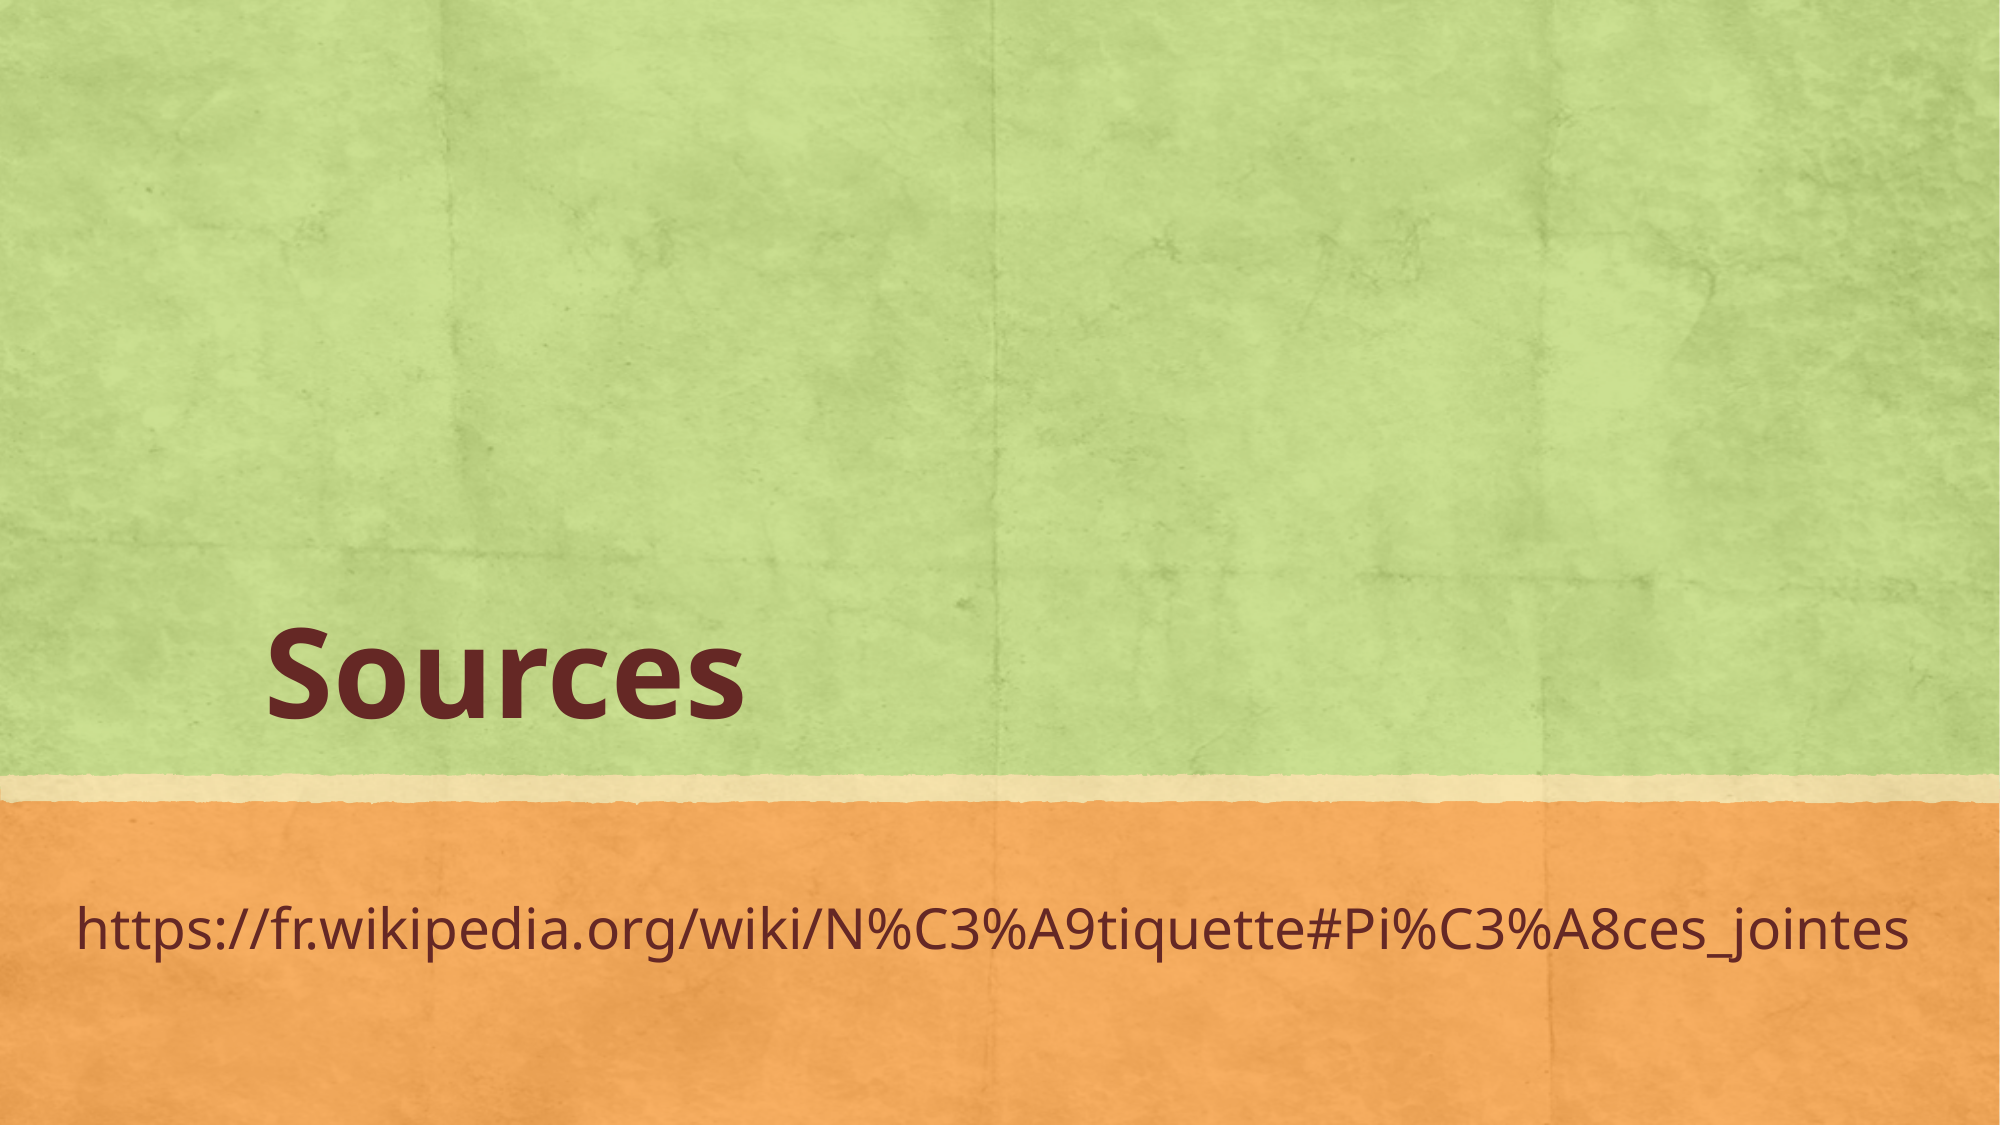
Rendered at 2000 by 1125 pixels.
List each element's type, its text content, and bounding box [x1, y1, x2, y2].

subtitle https://fr.wikipedia.org/wiki/N%C3%A9tiquette#Pi%C3%A8ces_jointes [60, 893, 1939, 986]
title Sources [249, 312, 1750, 750]
